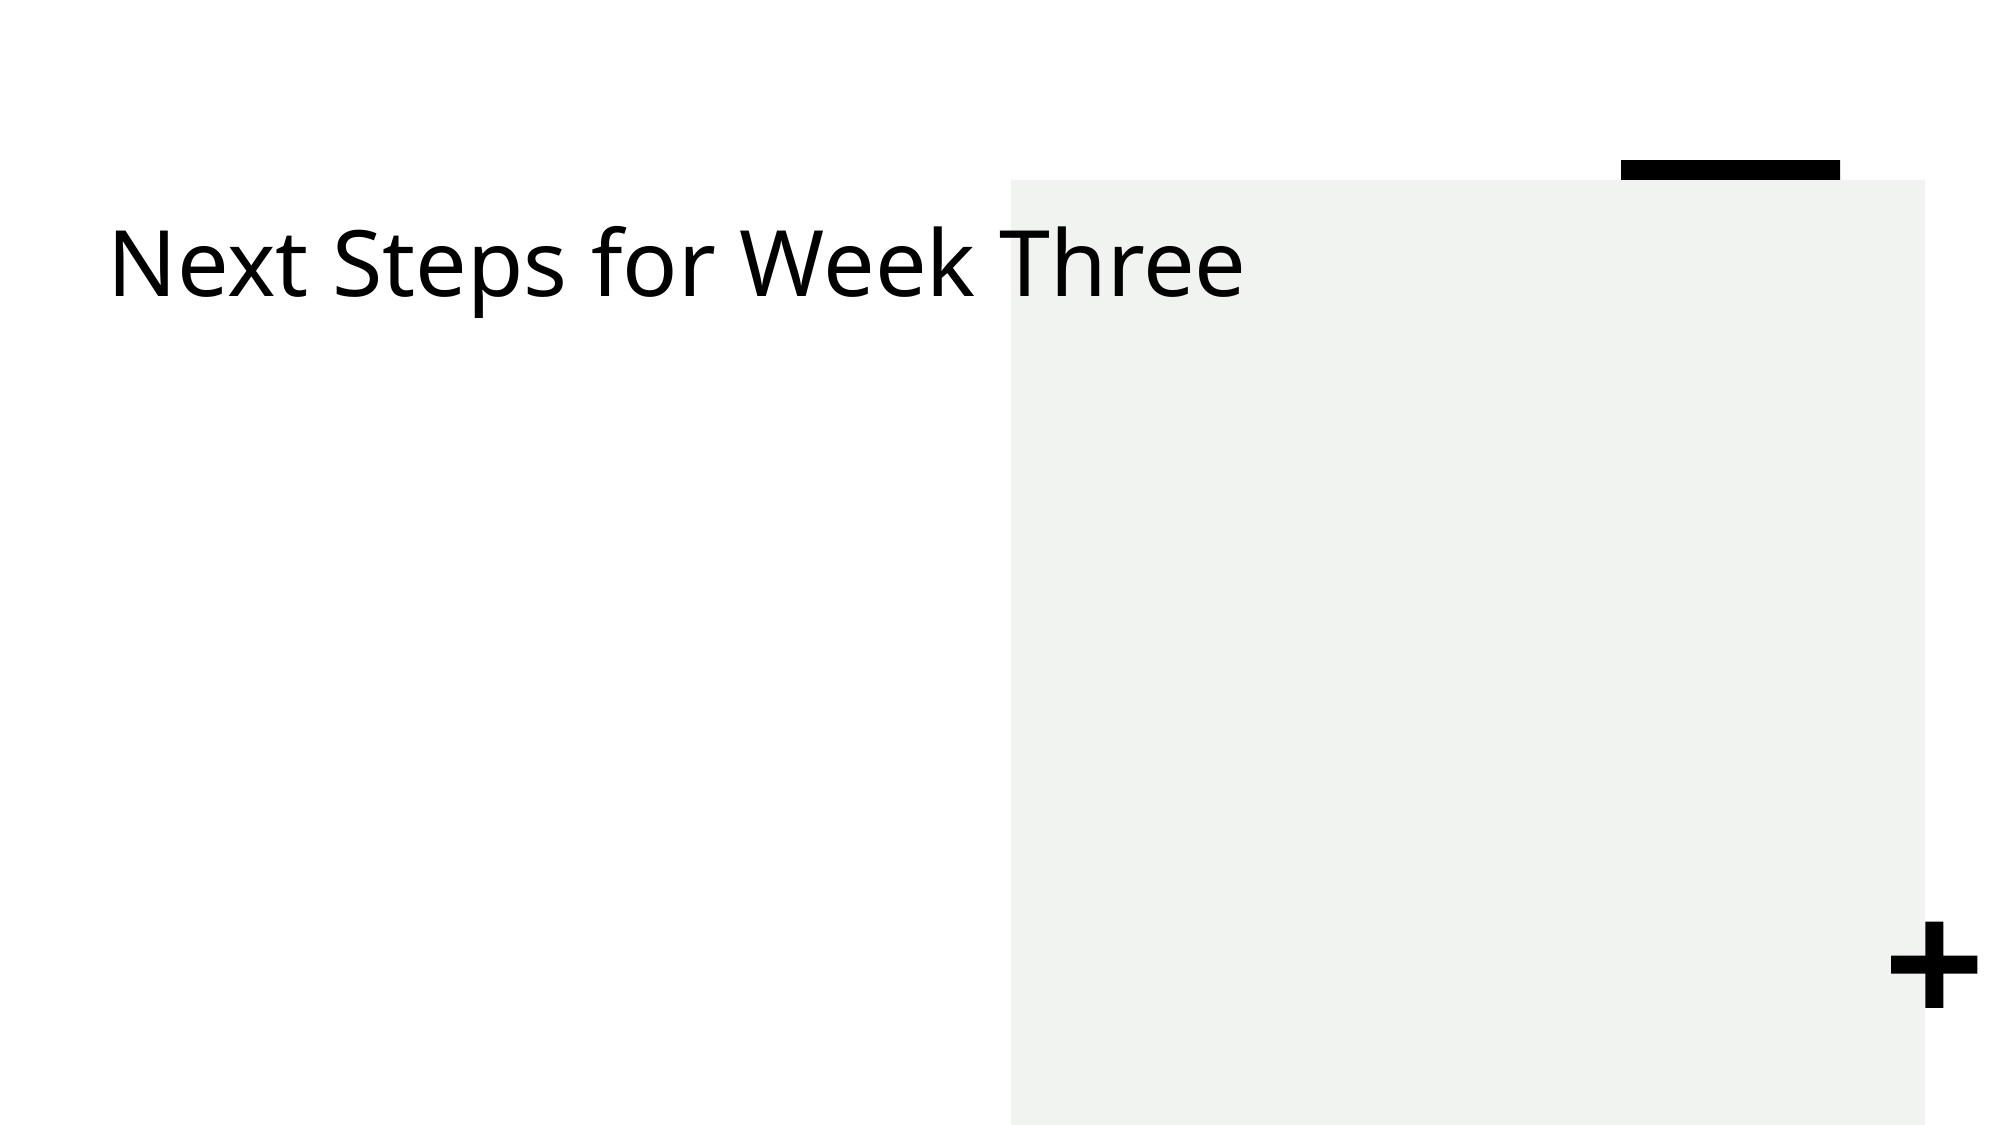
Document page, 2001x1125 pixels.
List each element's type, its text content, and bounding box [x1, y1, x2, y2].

title Next Steps for Week Three [92, 197, 1449, 435]
